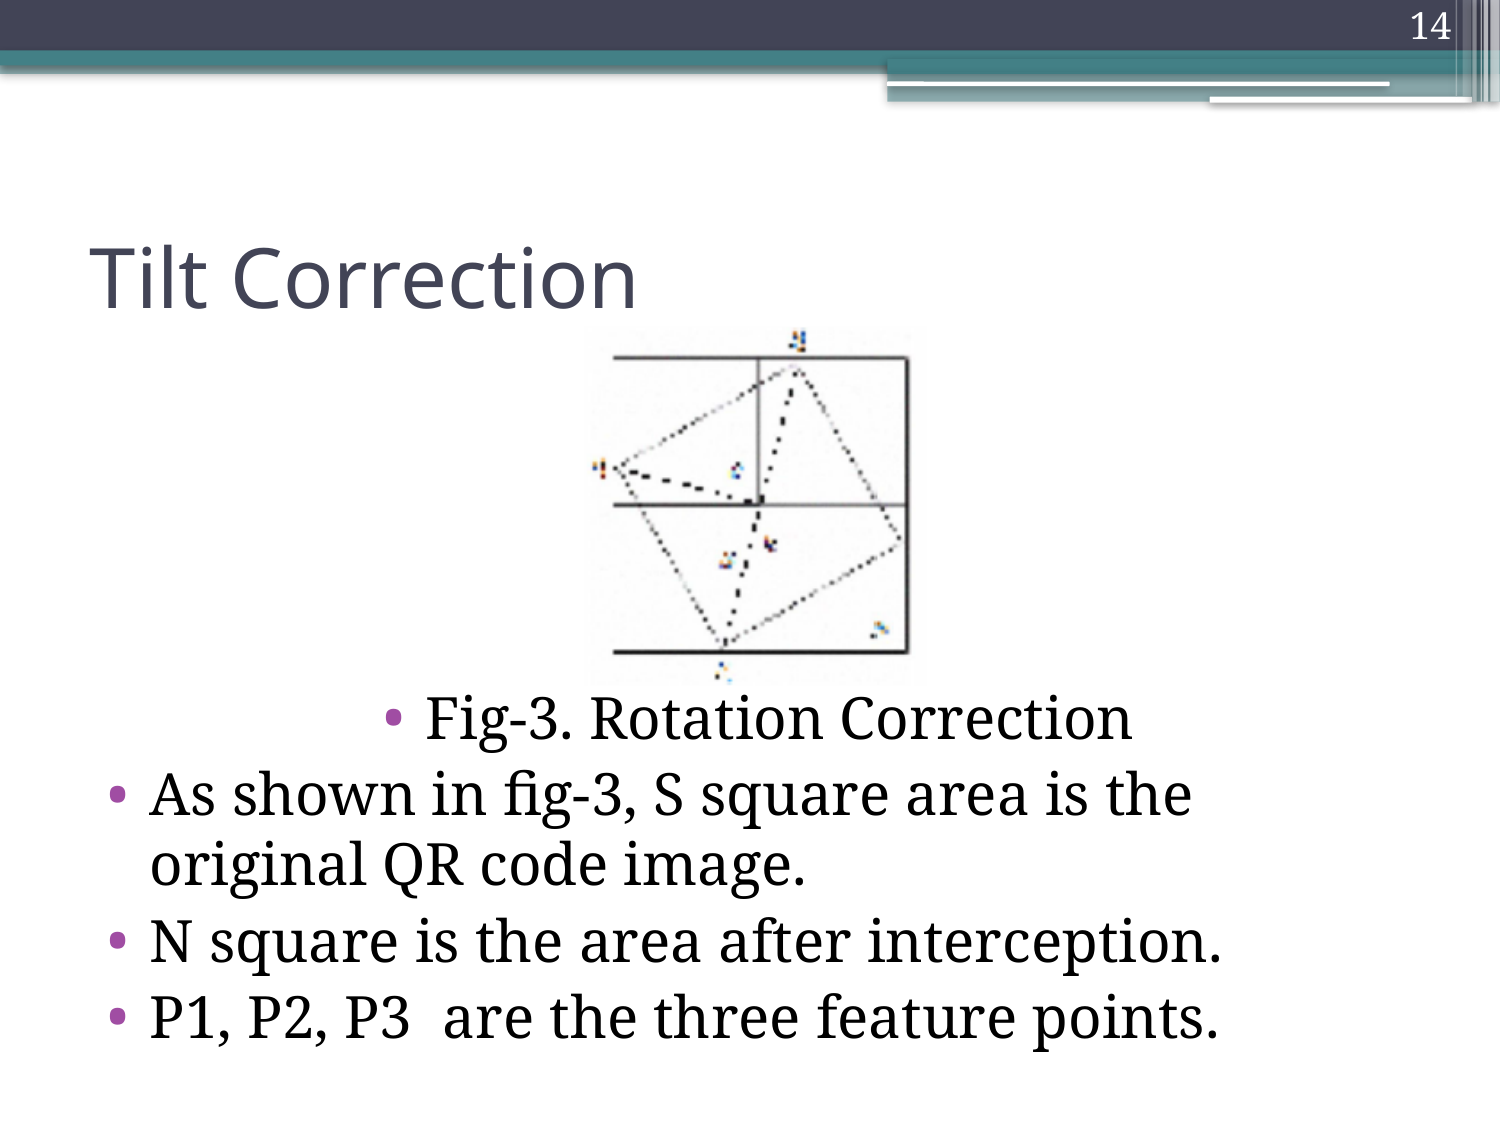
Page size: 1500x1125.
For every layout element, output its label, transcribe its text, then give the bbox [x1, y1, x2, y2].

list Fig-3. Rotation Correction As shown in fig-3, S square area is the original QR code image. N square is the area after interception. P1, P2, P3 are the three feature points. [75, 368, 1425, 1079]
slide_number 14 [1341, 0, 1466, 61]
title Tilt Correction [75, 187, 1425, 363]
picture [584, 326, 928, 689]
